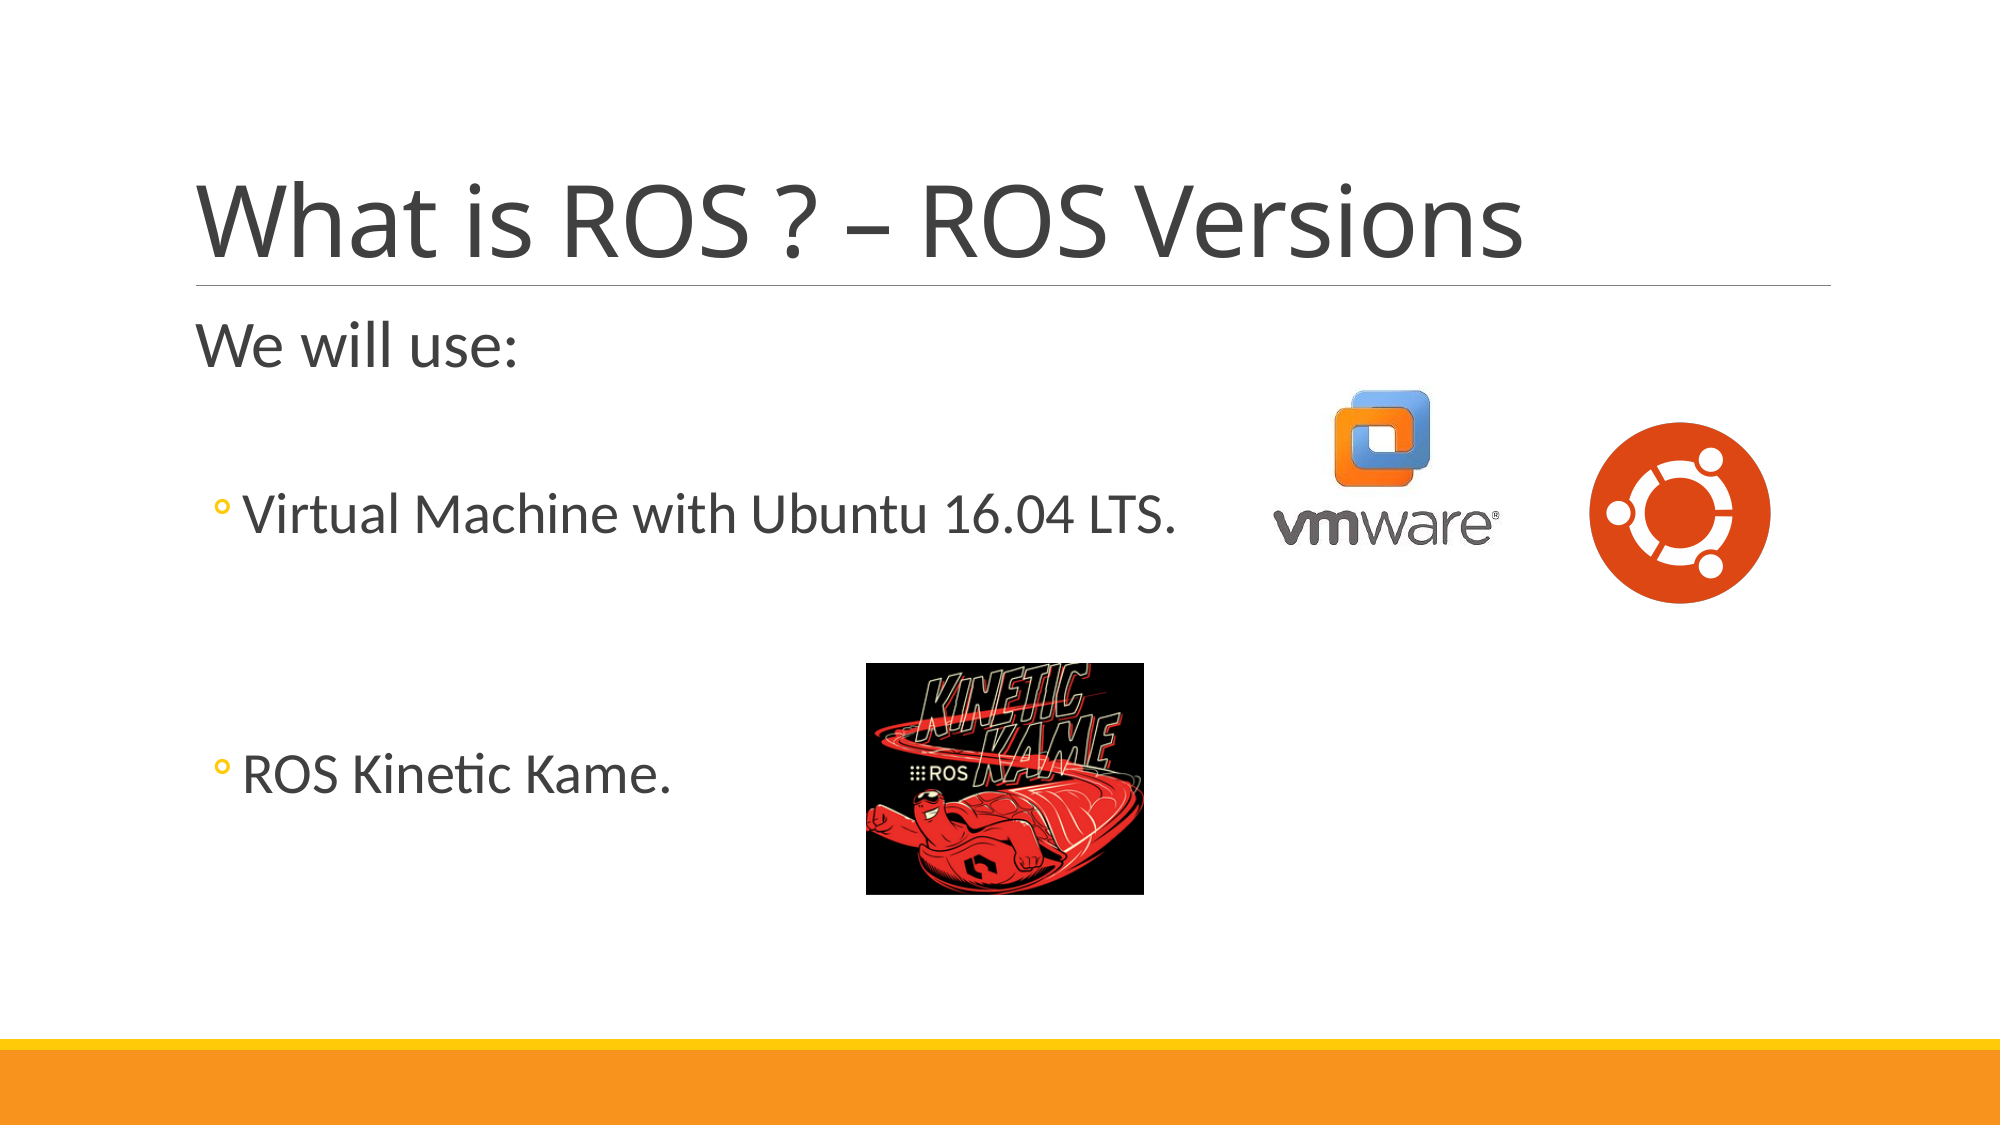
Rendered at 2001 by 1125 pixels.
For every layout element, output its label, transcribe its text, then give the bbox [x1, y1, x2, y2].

picture [865, 663, 1144, 896]
list We will use: Virtual Machine with Ubuntu 16.04 LTS. ROS Kinetic Kame. [180, 302, 1830, 963]
picture [1252, 344, 1512, 604]
picture [1588, 421, 1771, 604]
title What is ROS ? – ROS Versions [180, 47, 1830, 285]
